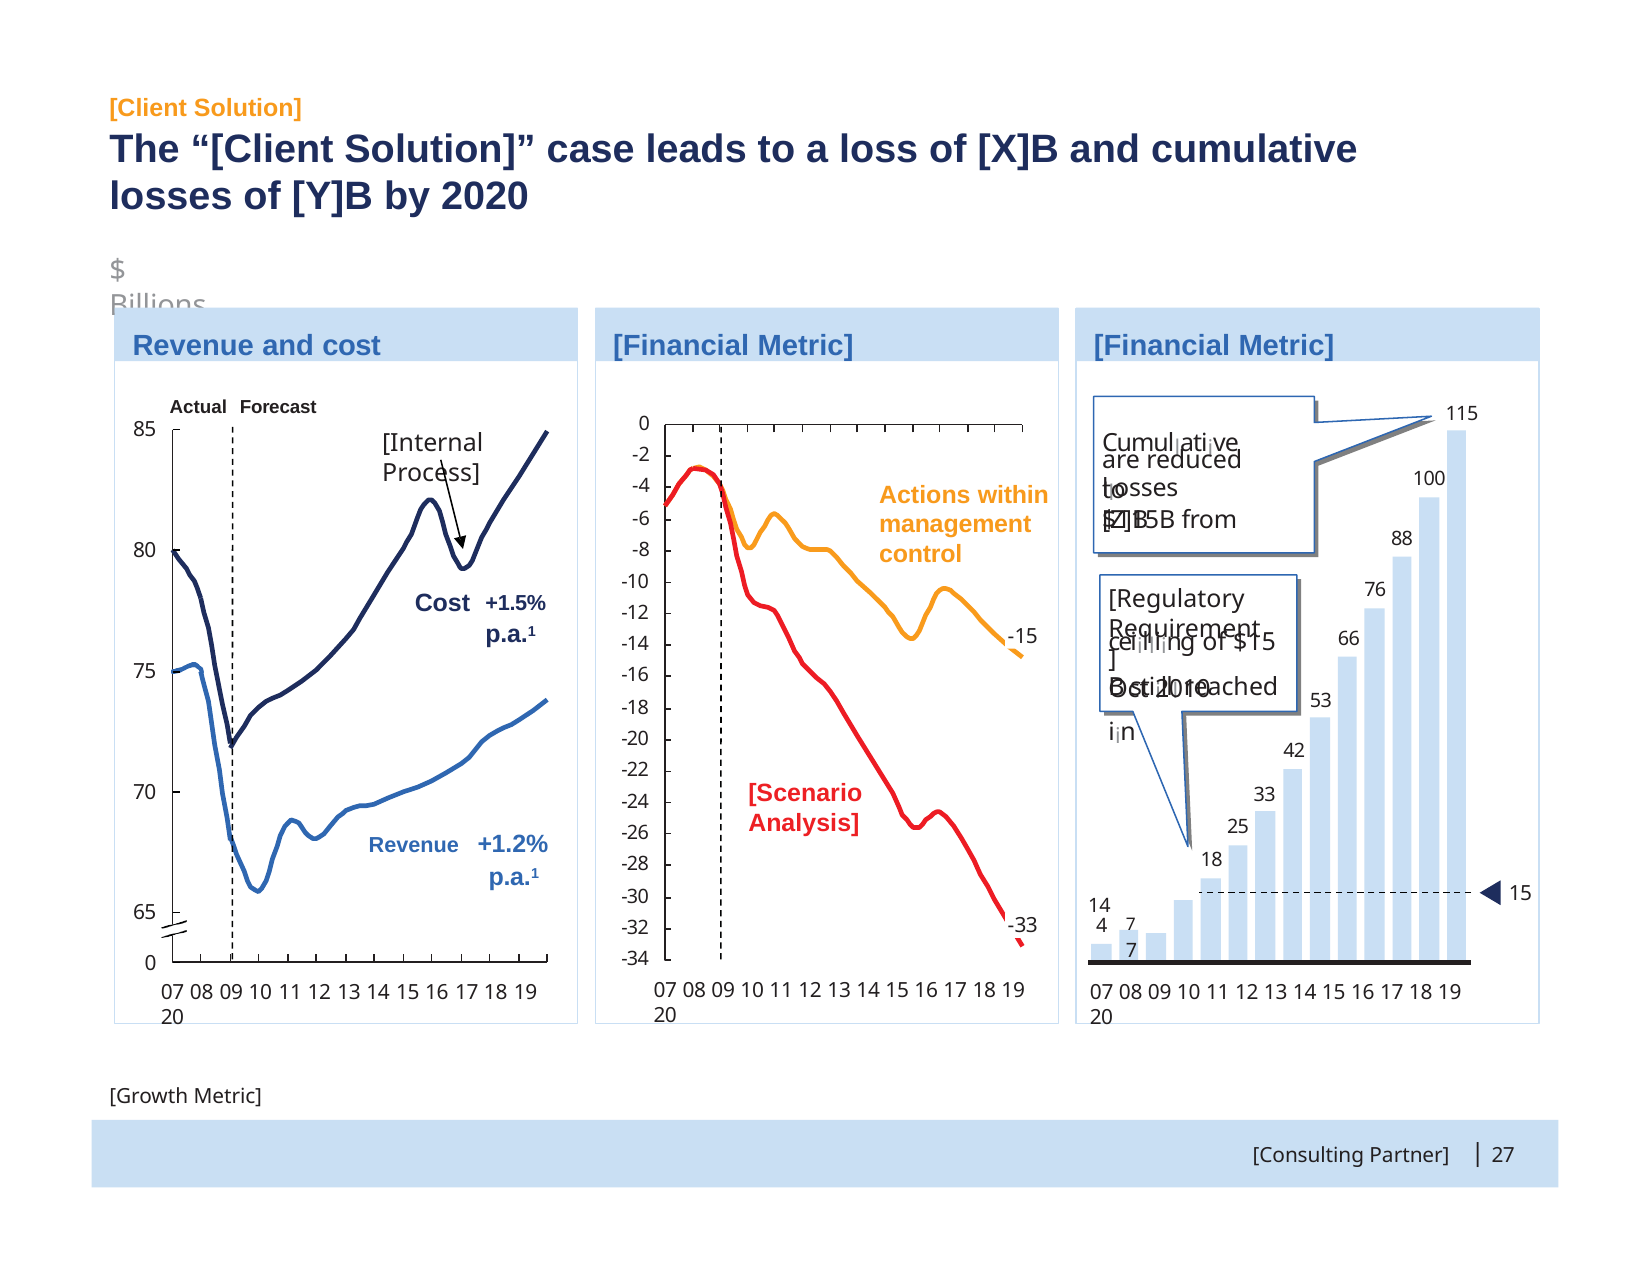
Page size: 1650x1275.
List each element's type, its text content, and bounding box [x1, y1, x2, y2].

footer [Consulting Partner] [1250, 1139, 1460, 1275]
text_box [1098, 573, 1302, 852]
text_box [1198, 880, 1501, 906]
text_box [Financial Metric] [1076, 307, 1539, 362]
text_box [595, 362, 1059, 1024]
text_box 115 [1443, 397, 1481, 425]
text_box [231, 425, 467, 961]
slide_number 27 [1485, 1139, 1524, 1275]
title The “[Client Solution]” case leads to a loss of [X]B and cumulative losses of [Y]B by 2020 [107, 120, 1441, 336]
text_box [Financial Metric] [595, 307, 1059, 362]
text_box [1076, 362, 1539, 1024]
text_box 0 -2 -4 -6 -8 -10 -12 -14 -16 -18 -20 -22 -24 -26 -28 -30 -32 -34 [619, 401, 652, 970]
text_box $ Billions [107, 248, 229, 321]
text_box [1085, 429, 1474, 966]
text_box [Growth Metric] [107, 1080, 654, 1108]
text_box [Client Solution] [107, 88, 553, 121]
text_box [1092, 395, 1437, 558]
text_box 07 08 09 10 11 12 13 14 15 16 17 18 19 20 [1087, 976, 1471, 1029]
text_box 07 08 09 10 11 12 13 14 15 16 17 18 19 20 [651, 974, 1037, 1027]
text_box 15 [1506, 877, 1534, 905]
text_box | [1468, 1133, 1480, 1167]
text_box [662, 423, 1041, 962]
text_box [113, 307, 579, 1025]
text_box Actions within management control [1044, 475, 1053, 568]
